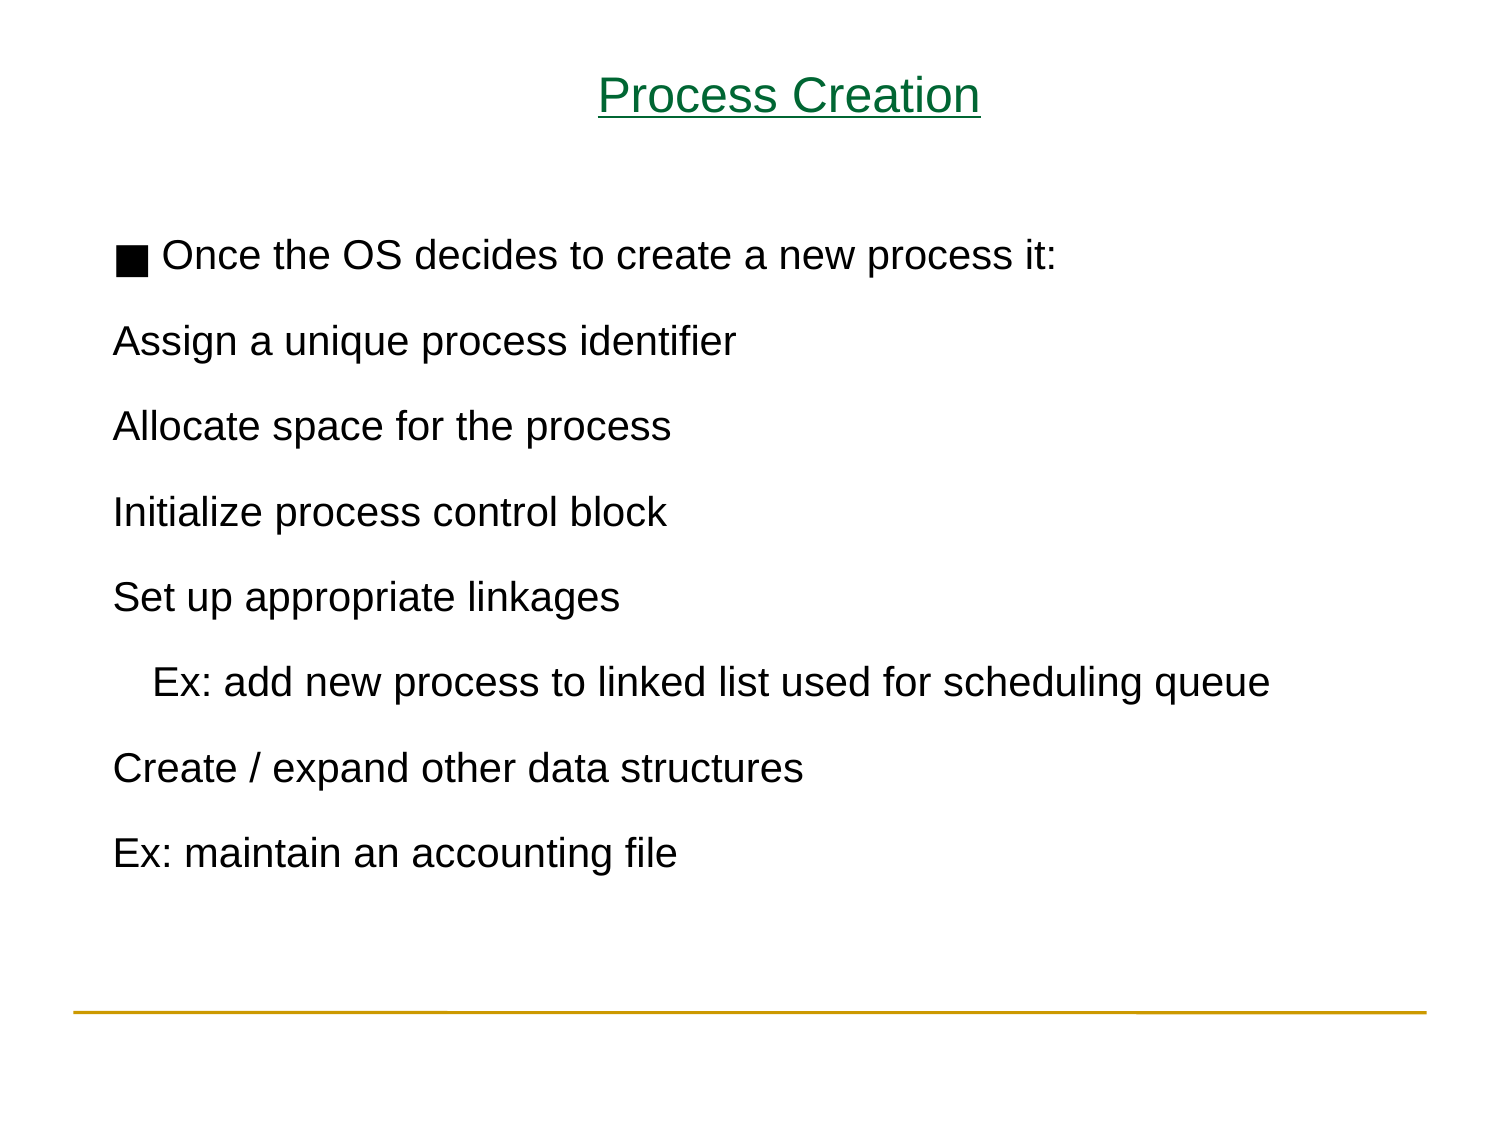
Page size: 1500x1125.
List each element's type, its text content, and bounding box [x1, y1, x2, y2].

text_box Once the OS decides to create a new process it: Assign a unique process identifier Allocate space for the process Initialize process control block Set up appropriate linkages Ex: add new process to linked list used for scheduling queue Create / expand other data structures Ex: maintain an accounting file [97, 195, 1400, 988]
text_box Process Creation [78, 55, 1500, 131]
